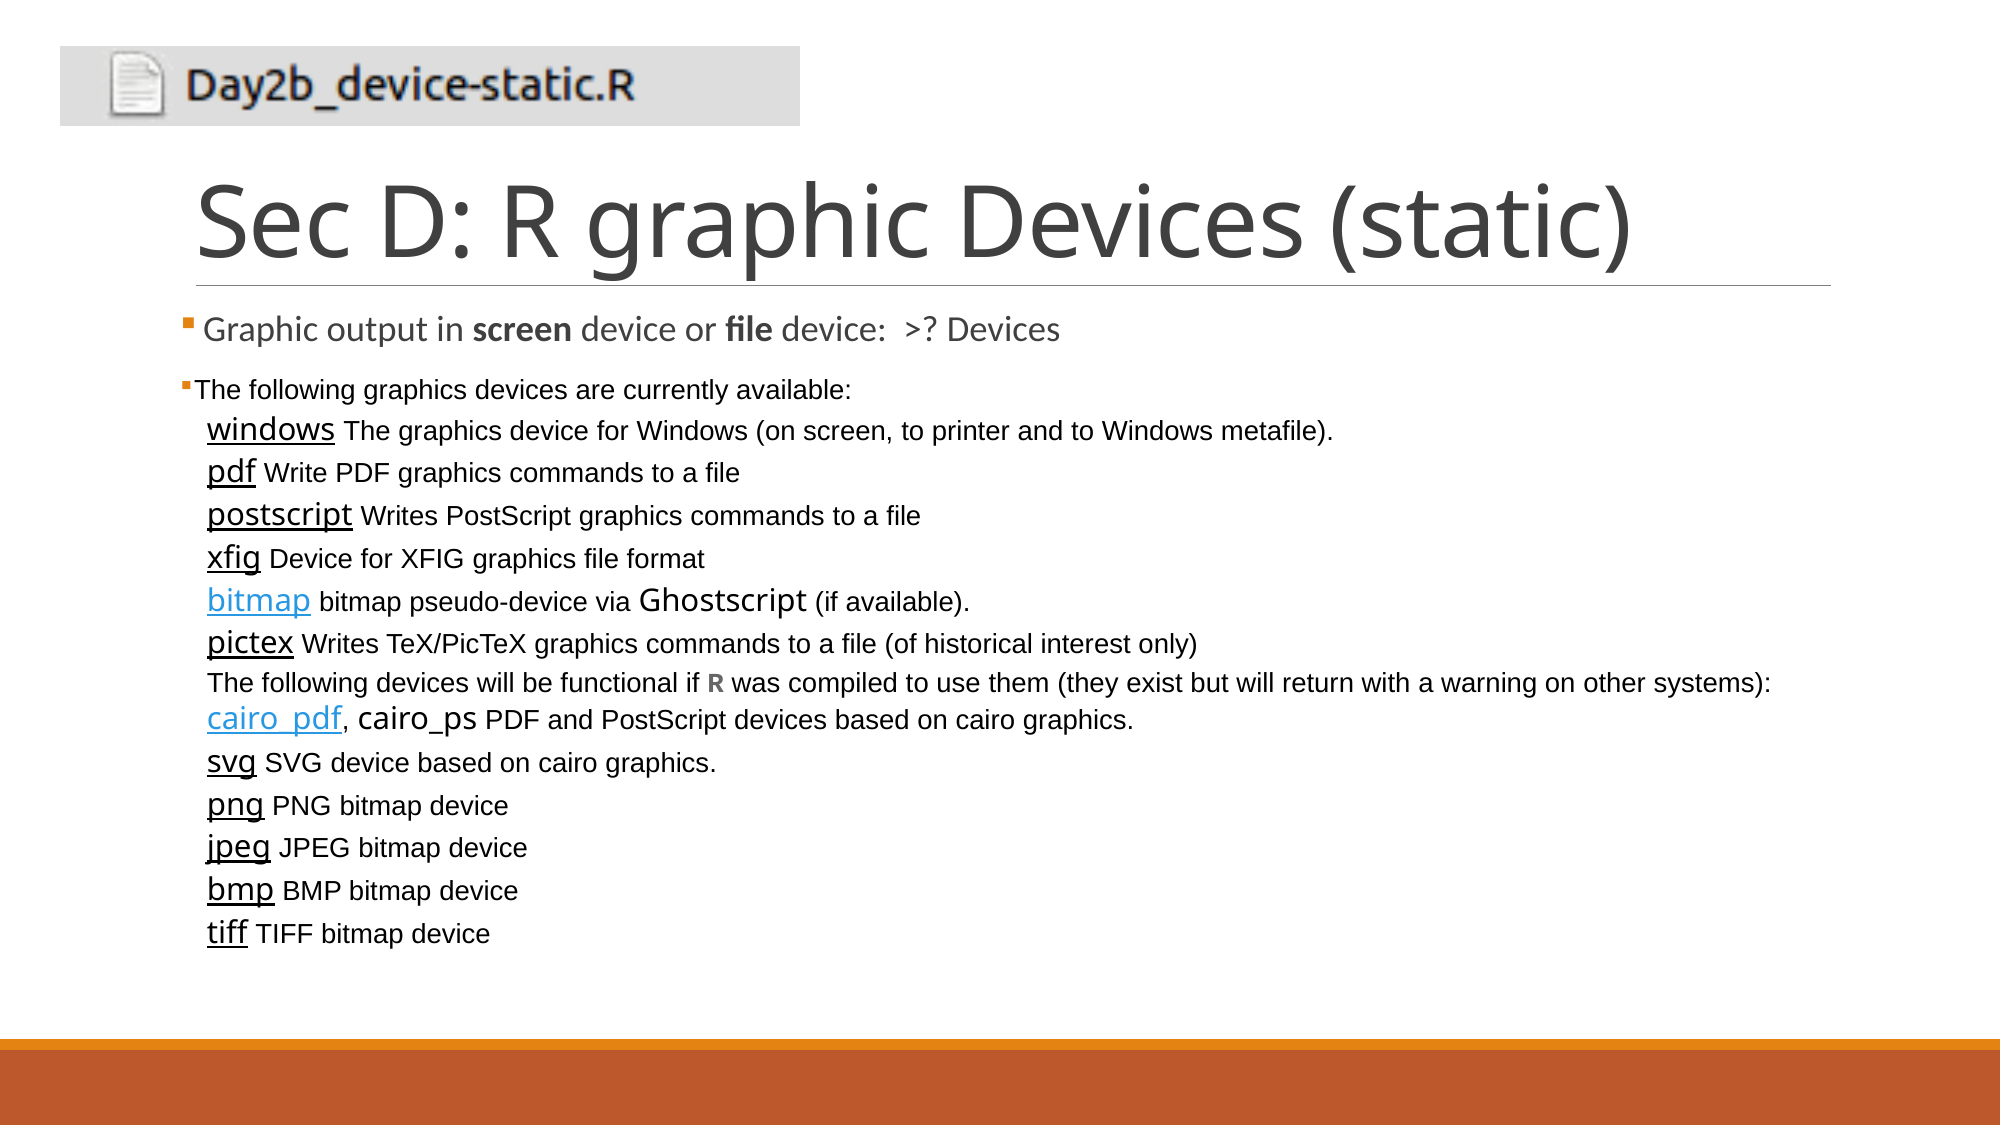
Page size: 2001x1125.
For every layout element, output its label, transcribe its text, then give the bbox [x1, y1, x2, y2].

title Sec D: R graphic Devices (static) [180, 47, 1830, 285]
list Graphic output in screen device or file device: >? Devices The following graphics devices are currently available: windows The graphics device for Windows (on screen, to printer and to Windows metafile). pdf Write PDF graphics commands to a file postscript Writes PostScript graphics commands to a file xfig Device for XFIG graphics file format bitmap bitmap pseudo-device via Ghostscript (if available). pictex Writes TeX/PicTeX graphics commands to a file (of historical interest only) The following devices will be functional if R was compiled to use them (they exist but will return with a warning on other systems): cairo_pdf, cairo_ps PDF and PostScript devices based on cairo graphics. svg SVG device based on cairo graphics. png PNG bitmap device jpeg JPEG bitmap device bmp BMP bitmap device tiff TIFF bitmap device [180, 302, 1830, 963]
picture [60, 46, 801, 126]
